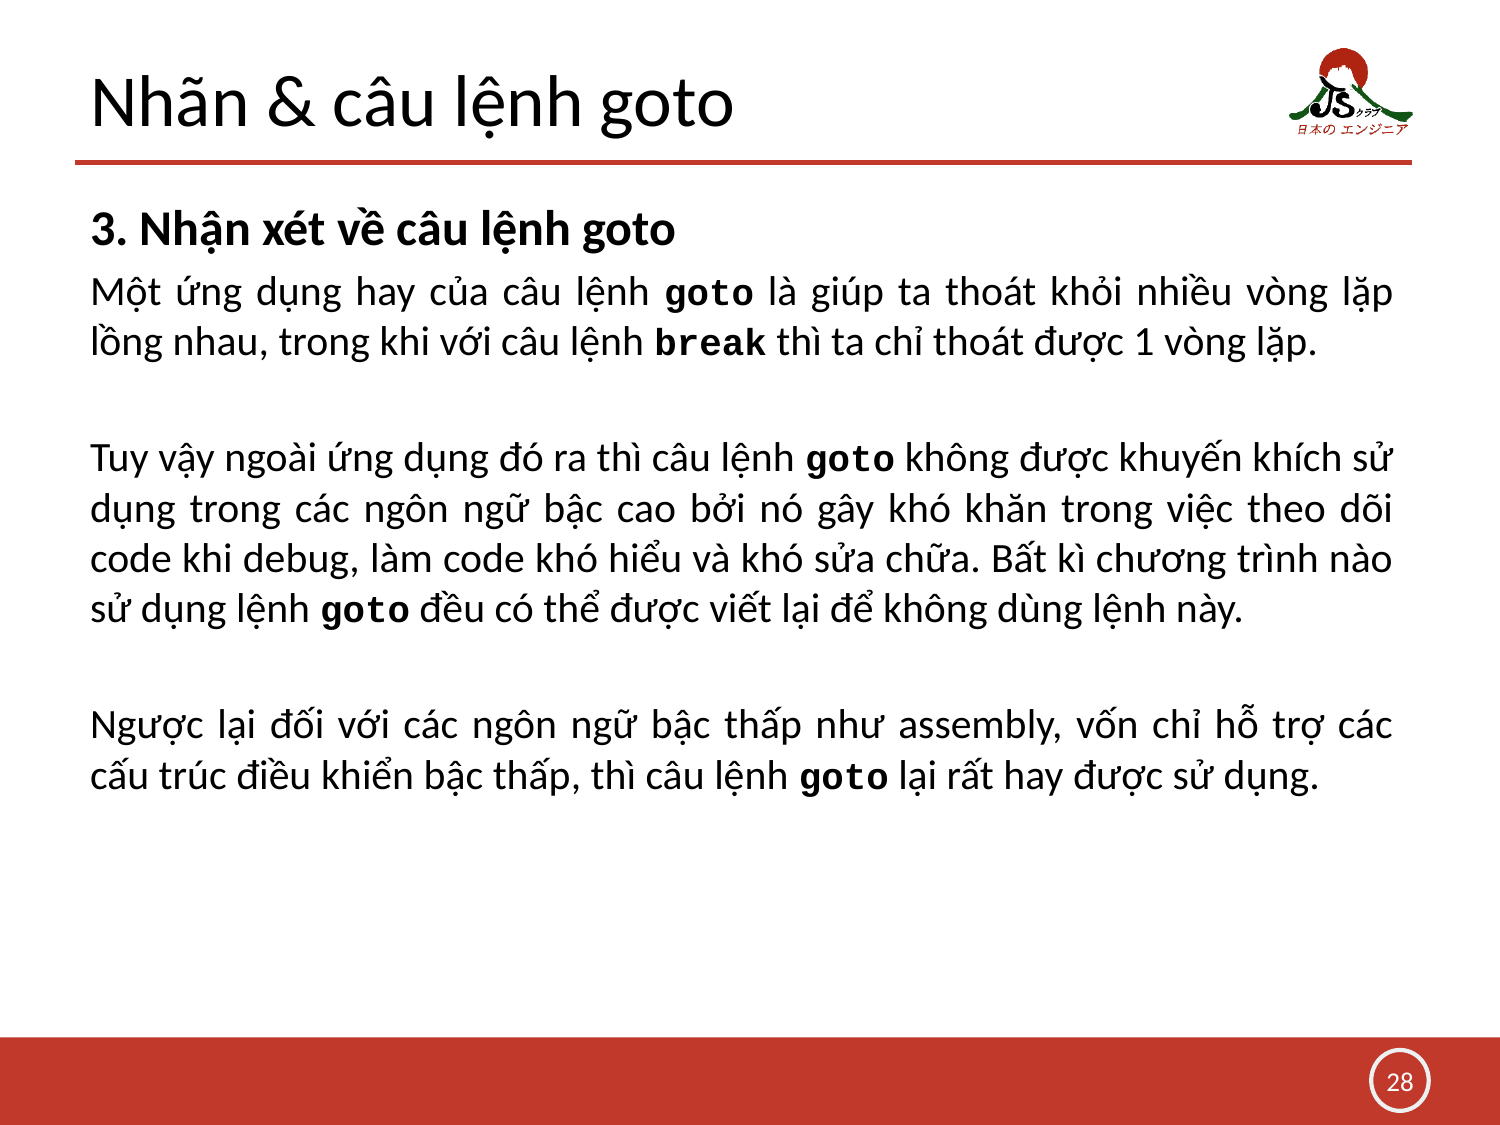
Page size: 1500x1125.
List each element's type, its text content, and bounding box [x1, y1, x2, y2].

picture [1289, 48, 1413, 135]
title Nhãn & câu lệnh goto [75, 45, 1275, 149]
list 3. Nhận xét về câu lệnh goto Một ứng dụng hay của câu lệnh goto là giúp ta thoát khỏi nhiều vòng lặp lồng nhau, trong khi với câu lệnh break thì ta chỉ thoát được 1 vòng lặp. Tuy vậy ngoài ứng dụng đó ra thì câu lệnh goto không được khuyến khích sử dụng trong các ngôn ngữ bậc cao bởi nó gây khó khăn trong việc theo dõi code khi debug, làm code khó hiểu và khó sửa chữa. Bất kì chương trình nào sử dụng lệnh goto đều có thể được viết lại để không dùng lệnh này. Ngược lại đối với các ngôn ngữ bậc thấp như assembly, vốn chỉ hỗ trợ các cấu trúc điều khiển bậc thấp, thì câu lệnh goto lại rất hay được sử dụng. [75, 187, 1410, 978]
